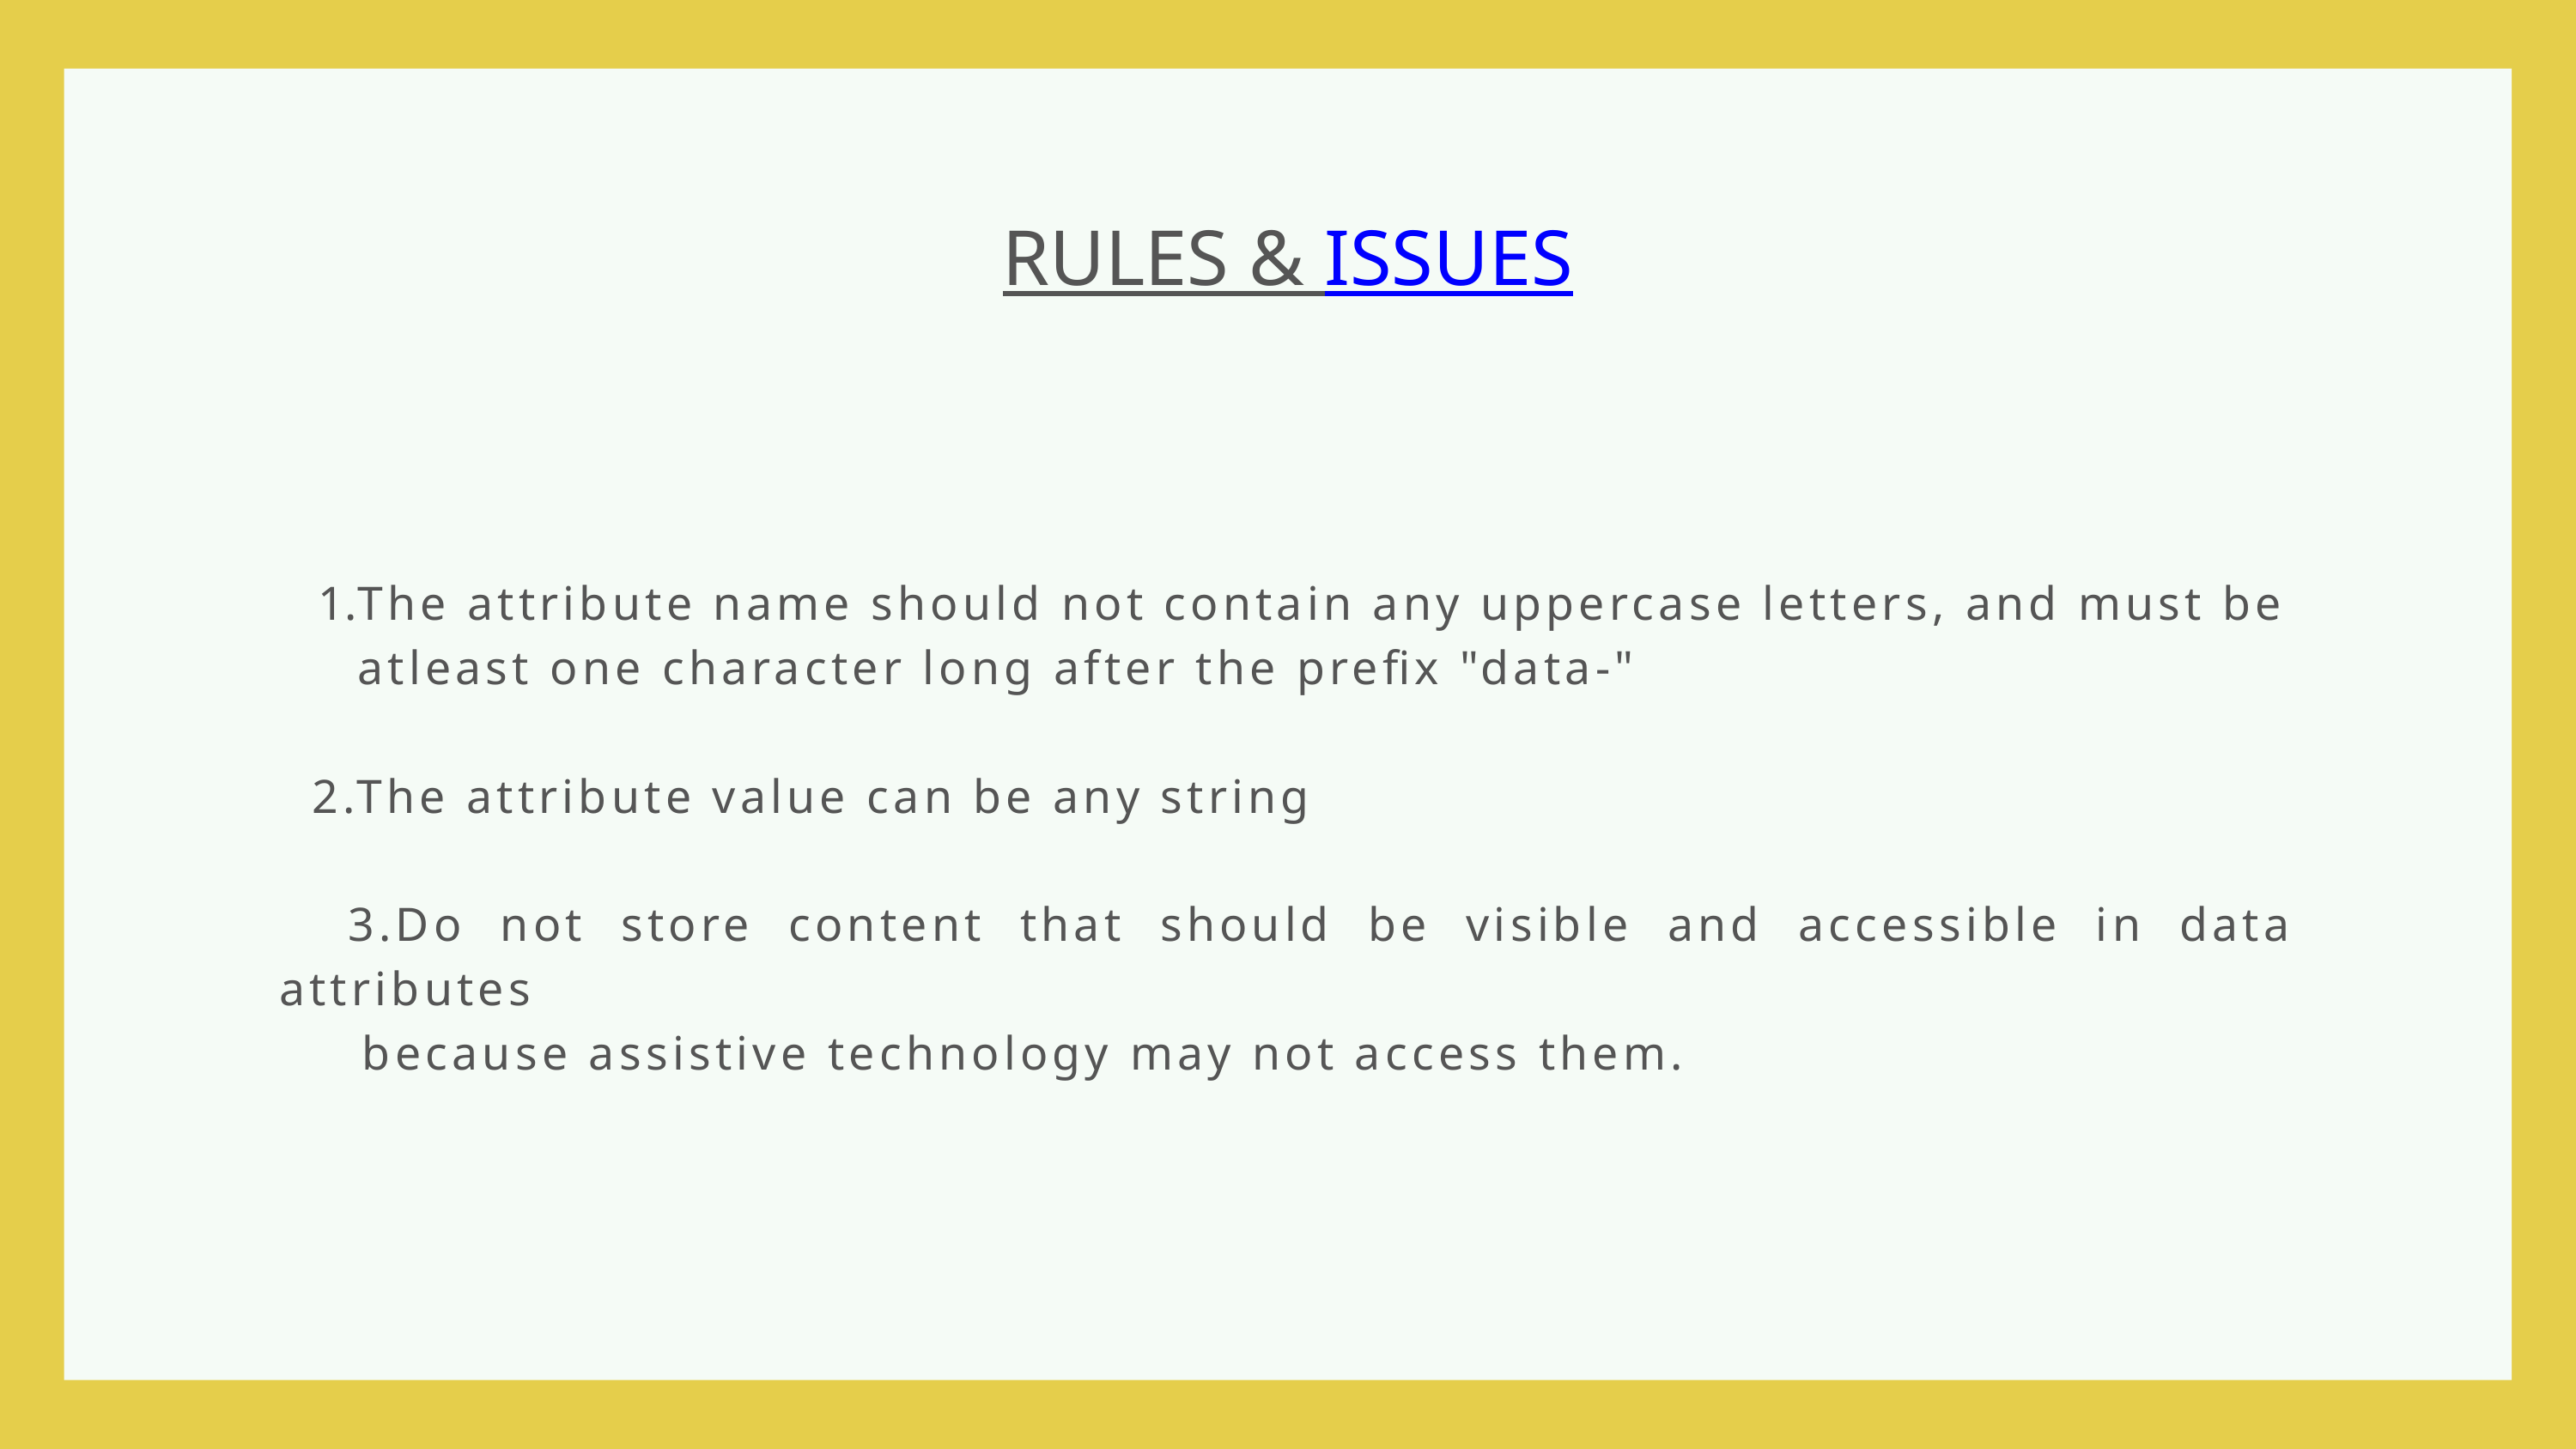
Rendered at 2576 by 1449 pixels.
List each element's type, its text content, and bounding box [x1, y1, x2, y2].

text_box The attribute name should not contain any uppercase letters, and must be atleast one character long after the prefix "data-" 2.The attribute value can be any string 3.Do not store content that should be visible and accessible in data attributes because assistive technology may not access them. [279, 500, 2297, 1337]
text_box [64, 68, 2512, 1380]
text_box RULES & ISSUES [279, 221, 2297, 313]
